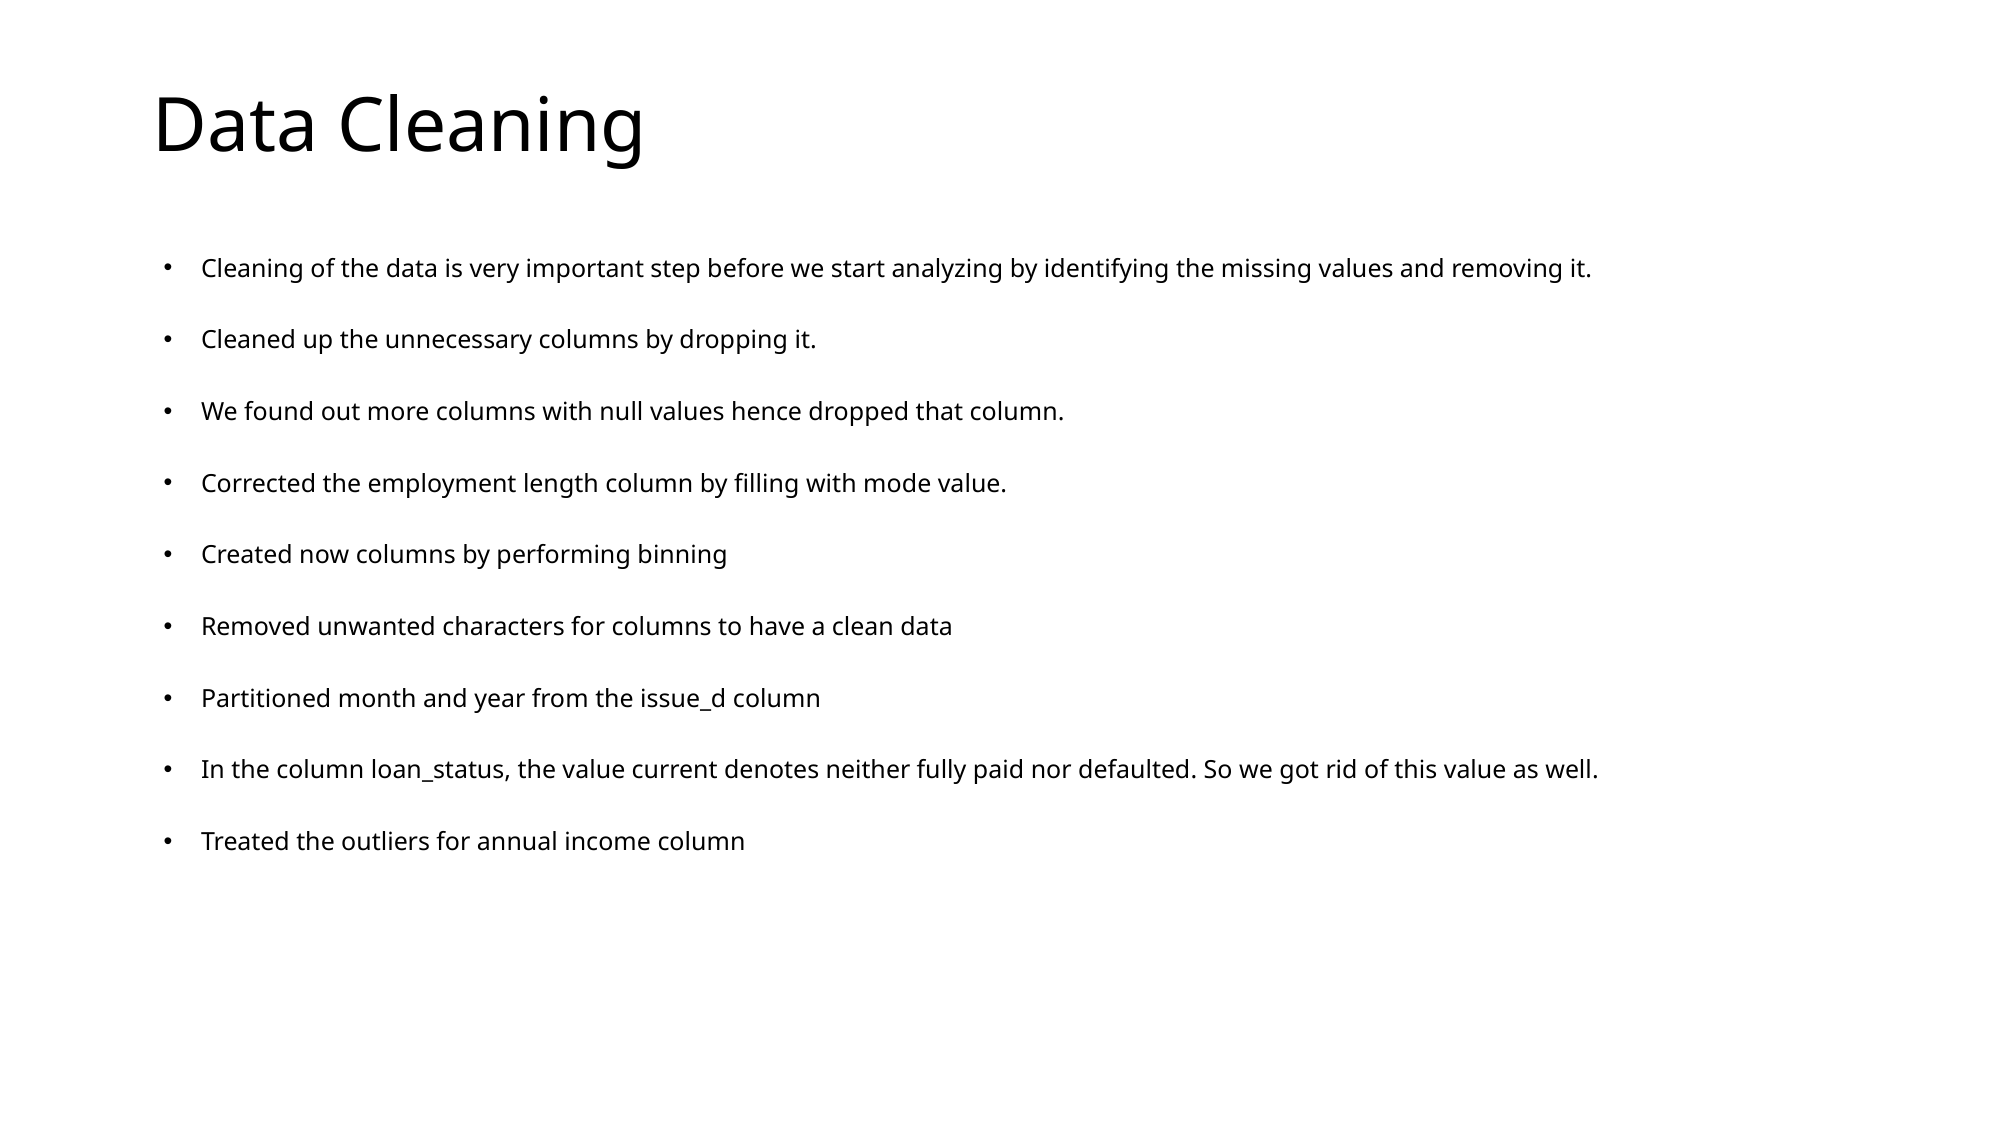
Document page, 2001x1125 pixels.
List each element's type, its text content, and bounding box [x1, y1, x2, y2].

list Cleaning of the data is very important step before we start analyzing by identifying the missing values and removing it. Cleaned up the unnecessary columns by dropping it. We found out more columns with null values hence dropped that column. Corrected the employment length column by filling with mode value. Created now columns by performing binning Removed unwanted characters for columns to have a clean data Partitioned month and year from the issue_d column In the column loan_status, the value current denotes neither fully paid nor defaulted. So we got rid of this value as well. Treated the outliers for annual income column [148, 223, 1874, 938]
title Data Cleaning [137, 59, 1863, 196]
